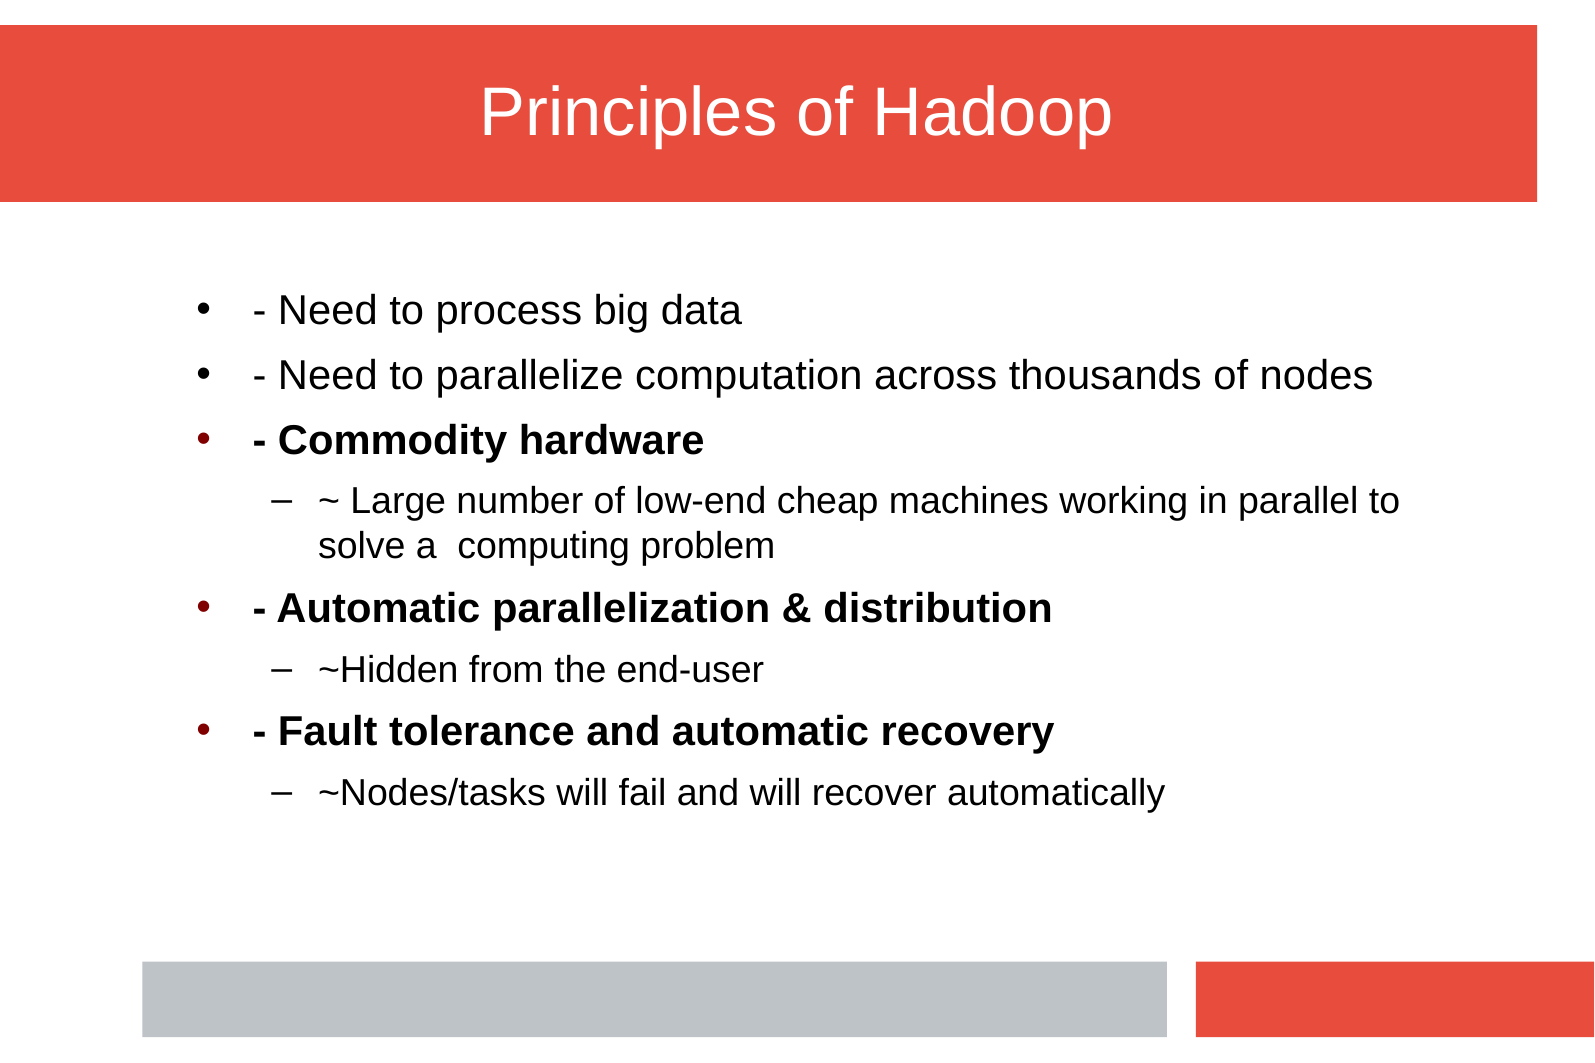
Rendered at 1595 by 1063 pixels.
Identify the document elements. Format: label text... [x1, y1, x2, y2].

text_box - Need to process big data - Need to parallelize computation across thousands of nodes - Commodity hardware ~ Large number of low-end cheap machines working in parallel to solve a computing problem - Automatic parallelization & distribution ~Hidden from the end-user - Fault tolerance and automatic recovery ~Nodes/tasks will fail and will recover automatically [194, 265, 1426, 1053]
text_box Principles of Hadoop [375, 40, 1219, 175]
